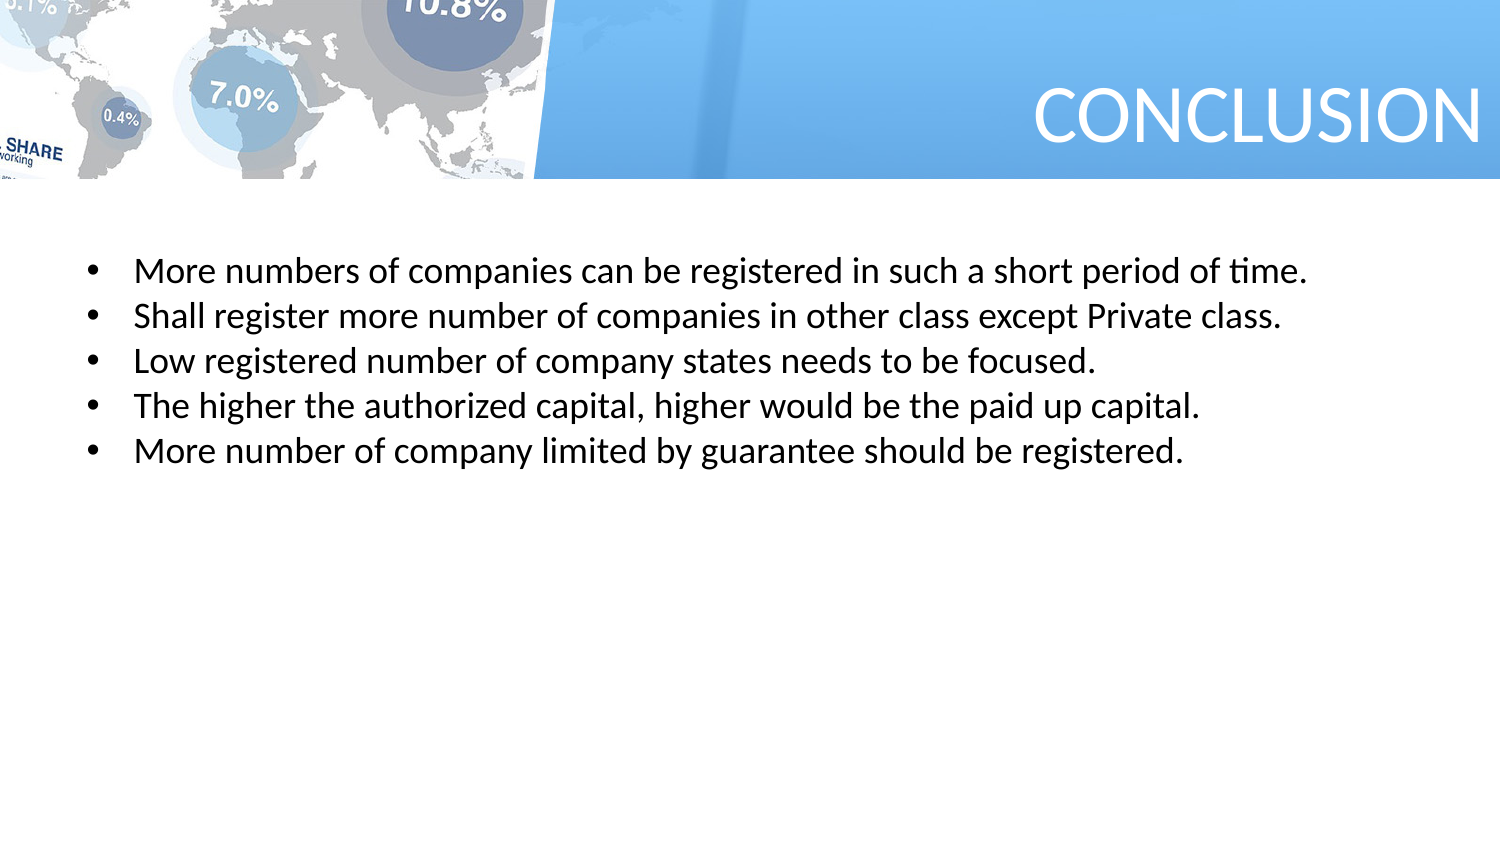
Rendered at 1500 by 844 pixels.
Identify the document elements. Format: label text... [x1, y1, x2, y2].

picture [0, 0, 1500, 844]
text_box More numbers of companies can be registered in such a short period of time. Shall register more number of companies in other class except Private class. Low registered number of company states needs to be focused. The higher the authorized capital, higher would be the paid up capital. More number of company limited by guarantee should be registered. [71, 239, 1325, 614]
title CONCLUSION [148, 46, 1500, 172]
